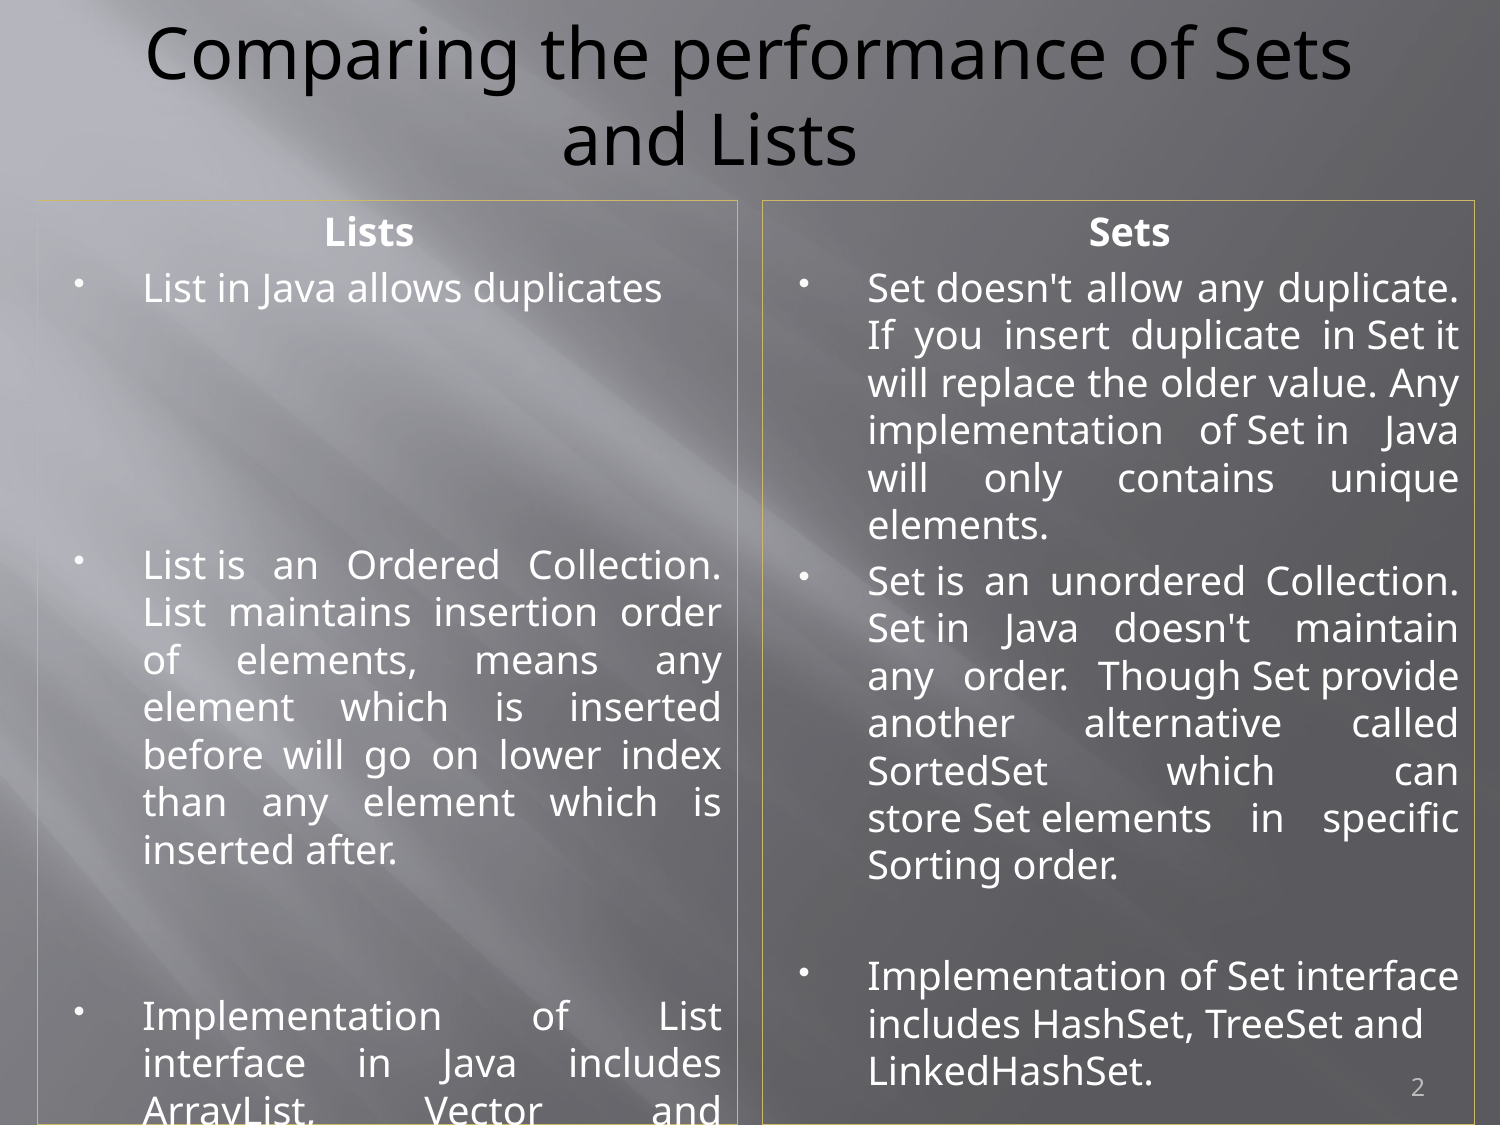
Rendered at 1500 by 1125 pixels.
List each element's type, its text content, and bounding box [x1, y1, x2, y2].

title Comparing the performance of Sets and Lists [75, 0, 1425, 188]
list Sets Set doesn't allow any duplicate. If you insert duplicate in Set it will replace the older value. Any implementation of Set in Java will only contains unique elements. Set is an unordered Collection. Set in Java doesn't maintain any order. Though Set provide another alternative called SortedSet which can store Set elements in specific Sorting order. Implementation of Set interface includes HashSet, TreeSet and LinkedHashSet. [762, 200, 1475, 1125]
list Lists List in Java allows duplicates List is an Ordered Collection. List maintains insertion order of elements, means any element which is inserted before will go on lower index than any element which is inserted after. Implementation of List interface in Java includes ArrayList, Vector and LinkedList. [37, 200, 738, 1125]
slide_number 2 [1299, 1052, 1425, 1113]
